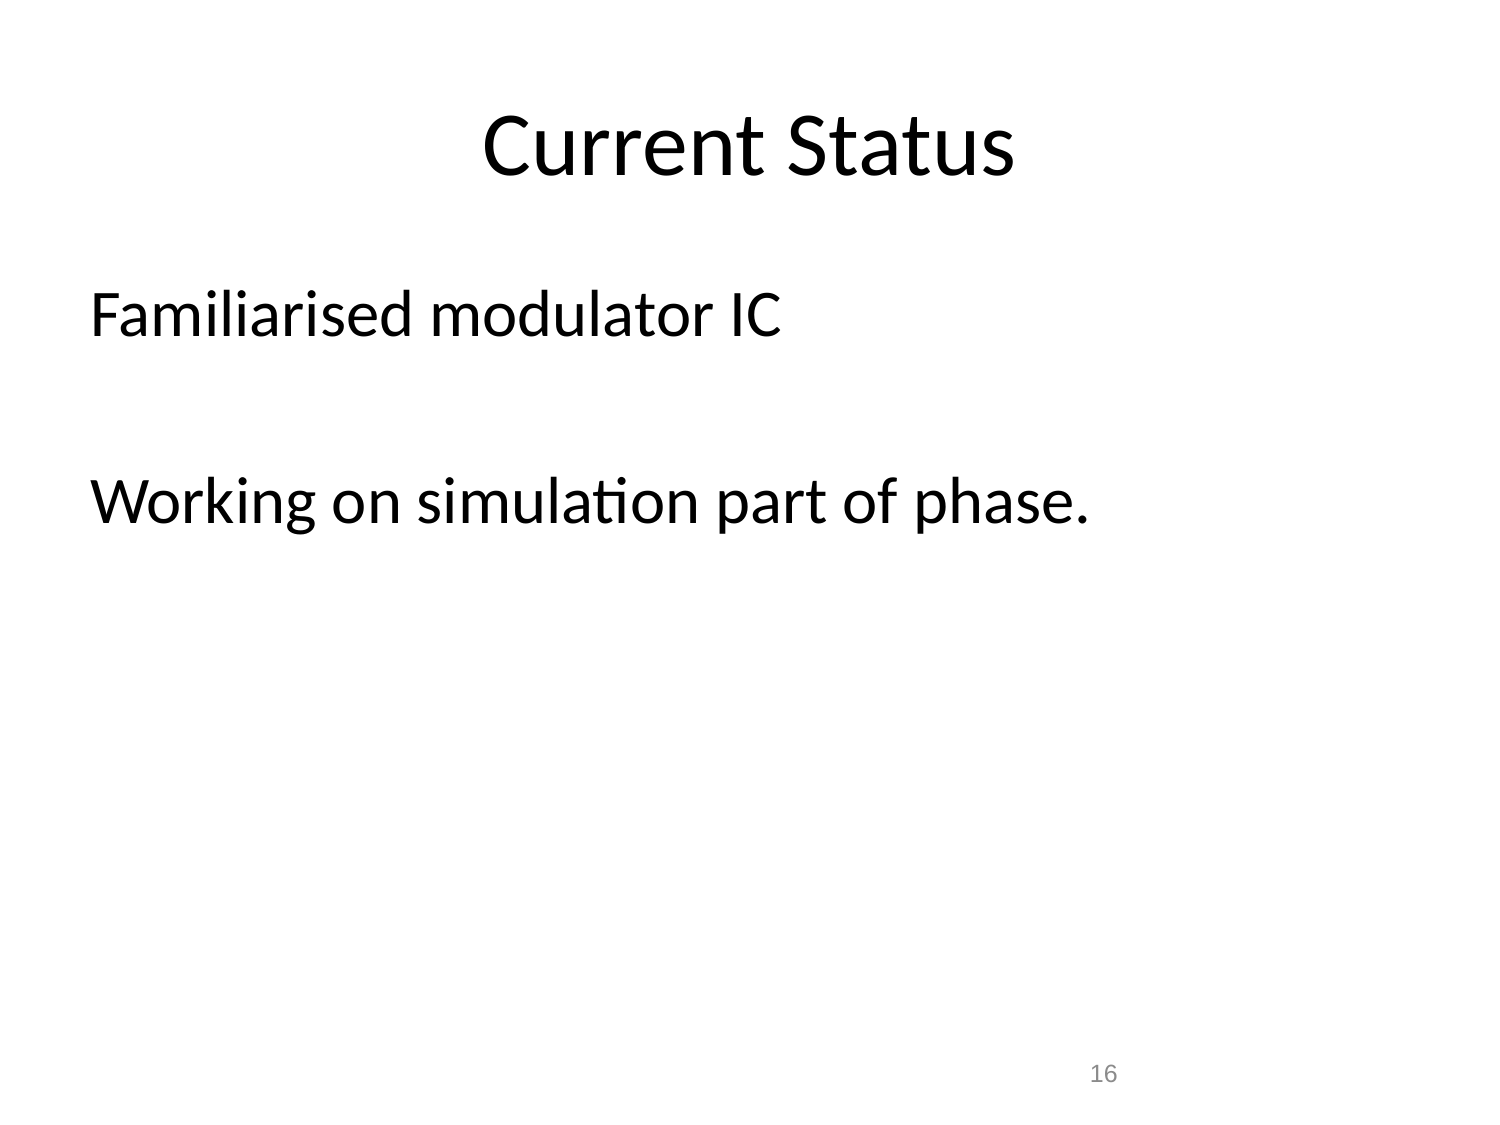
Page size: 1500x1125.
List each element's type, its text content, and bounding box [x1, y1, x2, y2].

list Familiarised modulator IC Working on simulation part of phase. [75, 262, 1425, 1005]
title Current Status [75, 45, 1425, 233]
slide_number 16 [1074, 1042, 1425, 1103]
